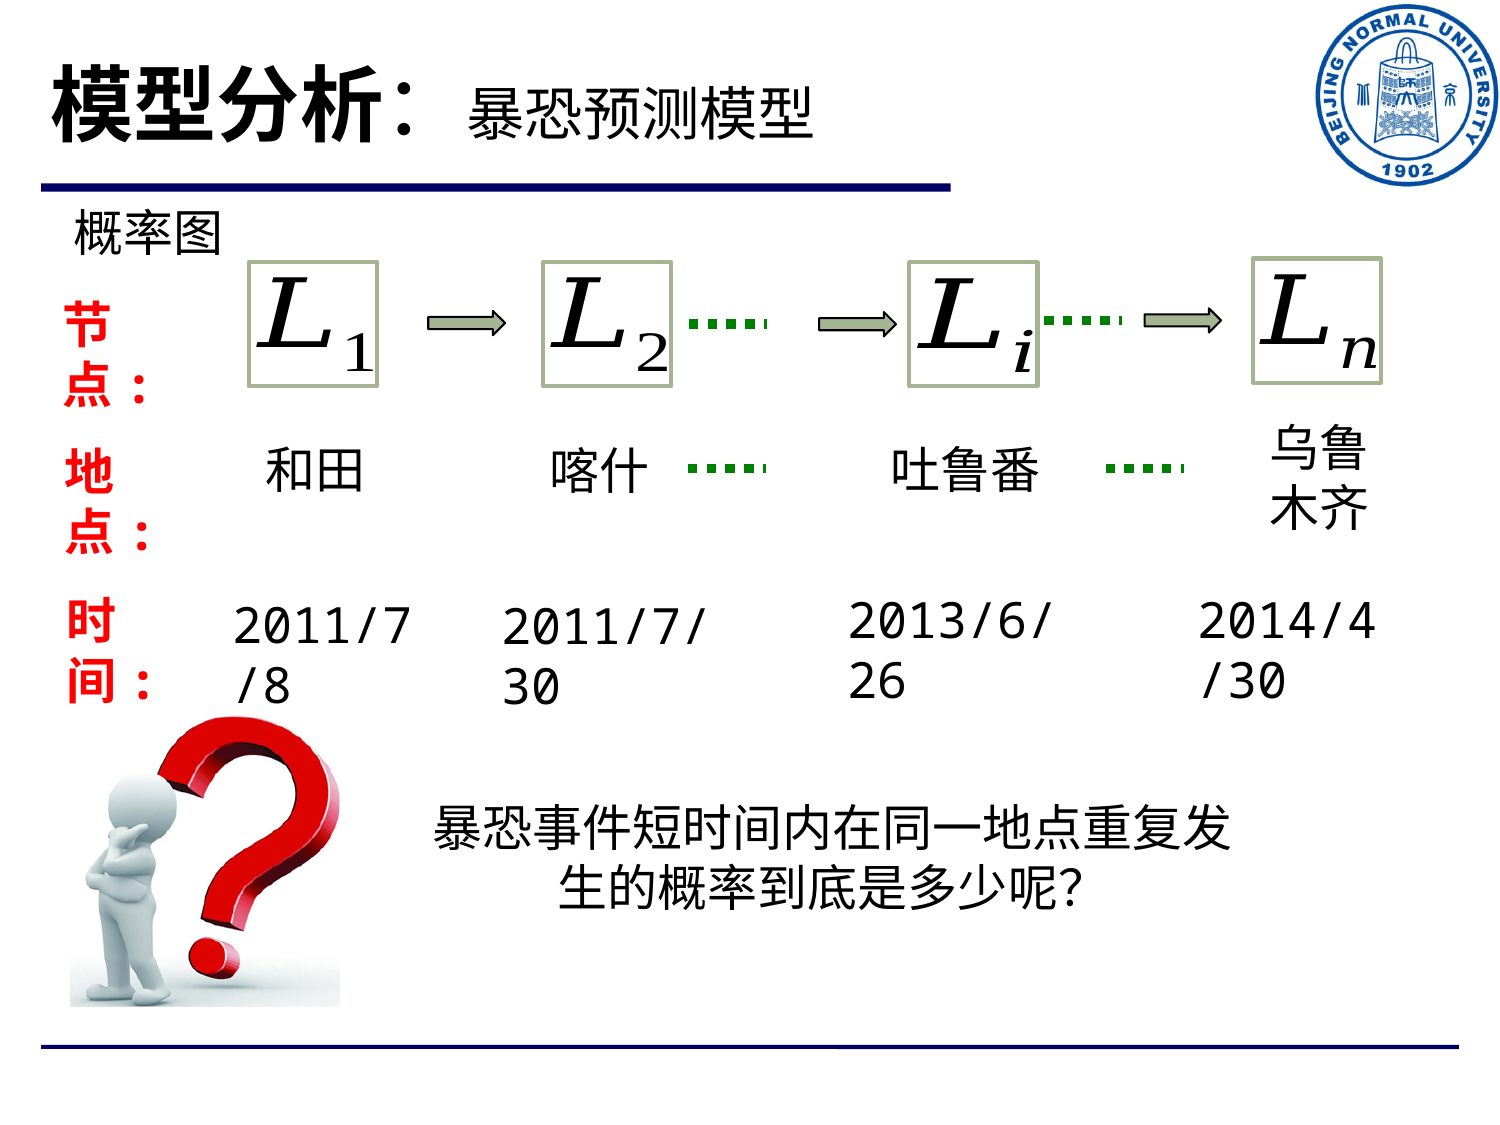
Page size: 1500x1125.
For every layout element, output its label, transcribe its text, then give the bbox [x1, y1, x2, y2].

text_box [819, 312, 896, 337]
text_box 暴恐事件短时间内在同一地点重复发生的概率到底是多少呢？ [395, 789, 1271, 925]
text_box 吐鲁番 [875, 430, 1071, 506]
text_box 2014/4/30 [1182, 581, 1419, 717]
text_box 乌鲁木齐 [1254, 408, 1399, 544]
text_box 节点: [47, 286, 203, 421]
text_box 时间: [51, 581, 206, 717]
picture [70, 708, 340, 1007]
text_box [428, 310, 506, 336]
text_box [1144, 308, 1222, 333]
text_box 2011/7/30 [486, 587, 728, 722]
text_box 2011/7/8 [217, 586, 429, 721]
text_box 2013/6/26 [833, 581, 1079, 717]
text_box 和田 [250, 431, 396, 507]
text_box 地点: [50, 433, 206, 569]
text_box 概率图 [58, 194, 324, 269]
text_box 喀什 [535, 432, 680, 508]
picture [1313, 3, 1500, 188]
text_box 模型分析：暴恐预测模型 [35, 42, 1128, 163]
